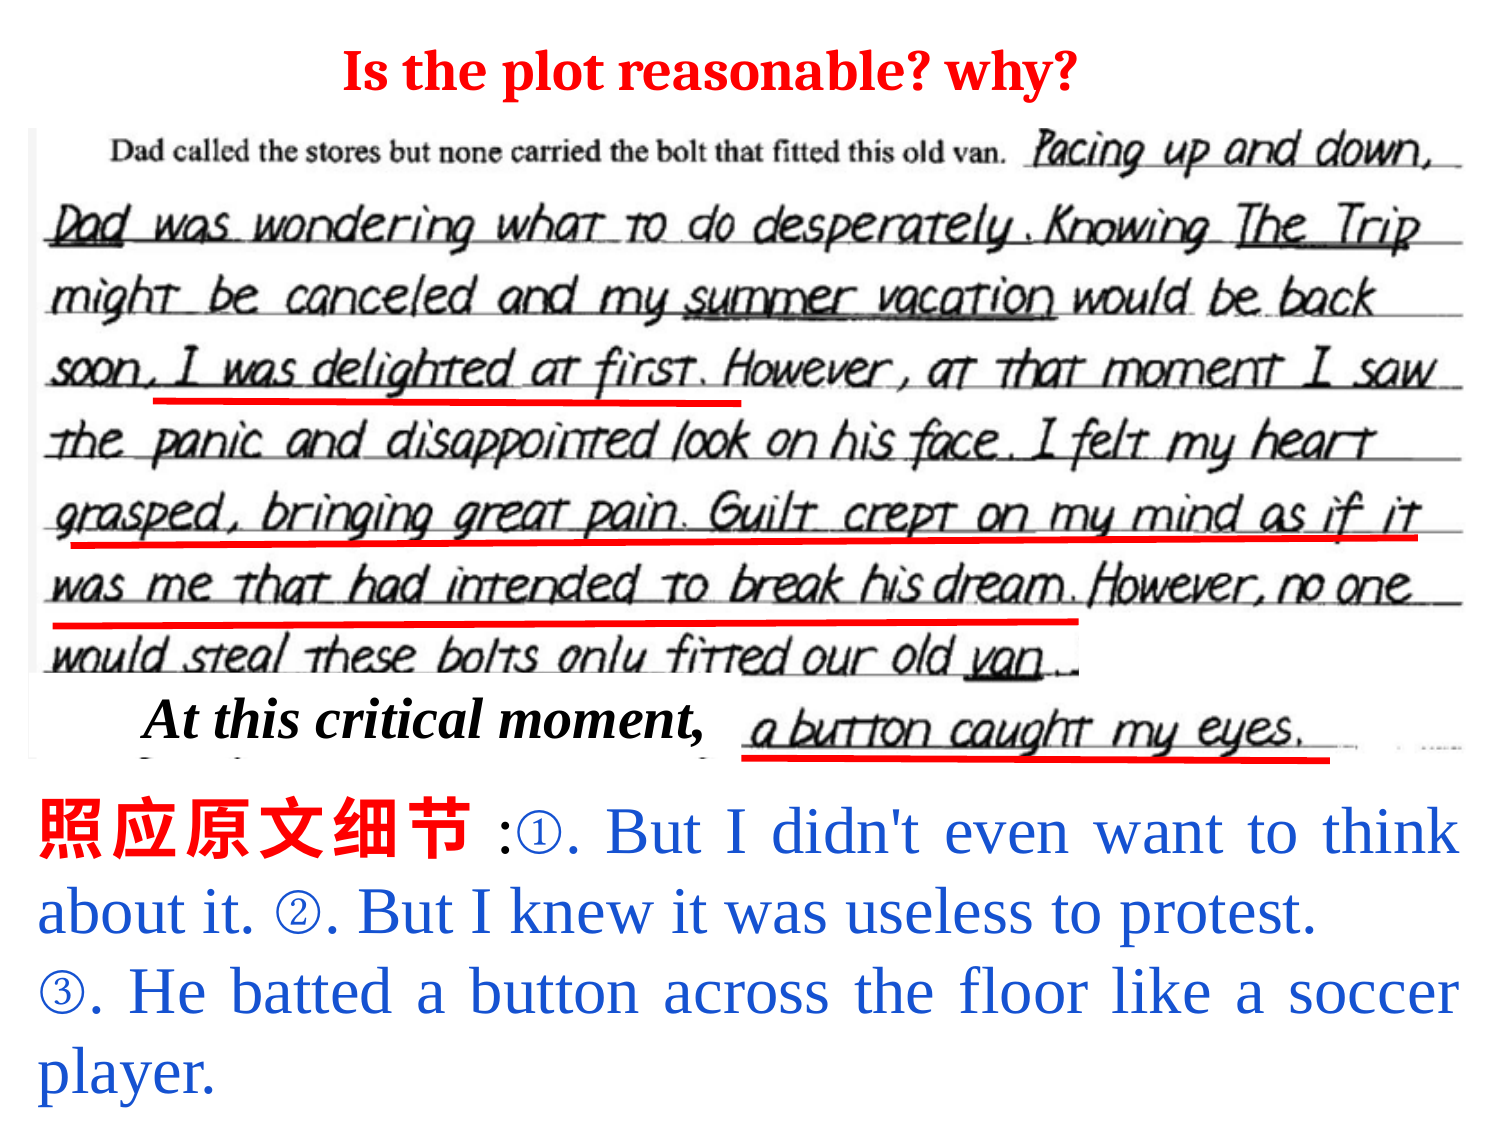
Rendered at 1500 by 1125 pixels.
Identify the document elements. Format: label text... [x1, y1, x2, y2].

picture [28, 128, 1471, 759]
text_box Is the plot reasonable? why? [328, 24, 1126, 110]
text_box 照应原文细节:①. But I didn't even want to think about it. ②. But I knew it was useless to protest. ③. He batted a button across the floor like a soccer player. [23, 779, 1477, 1115]
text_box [70, 537, 1418, 546]
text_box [52, 621, 1079, 627]
